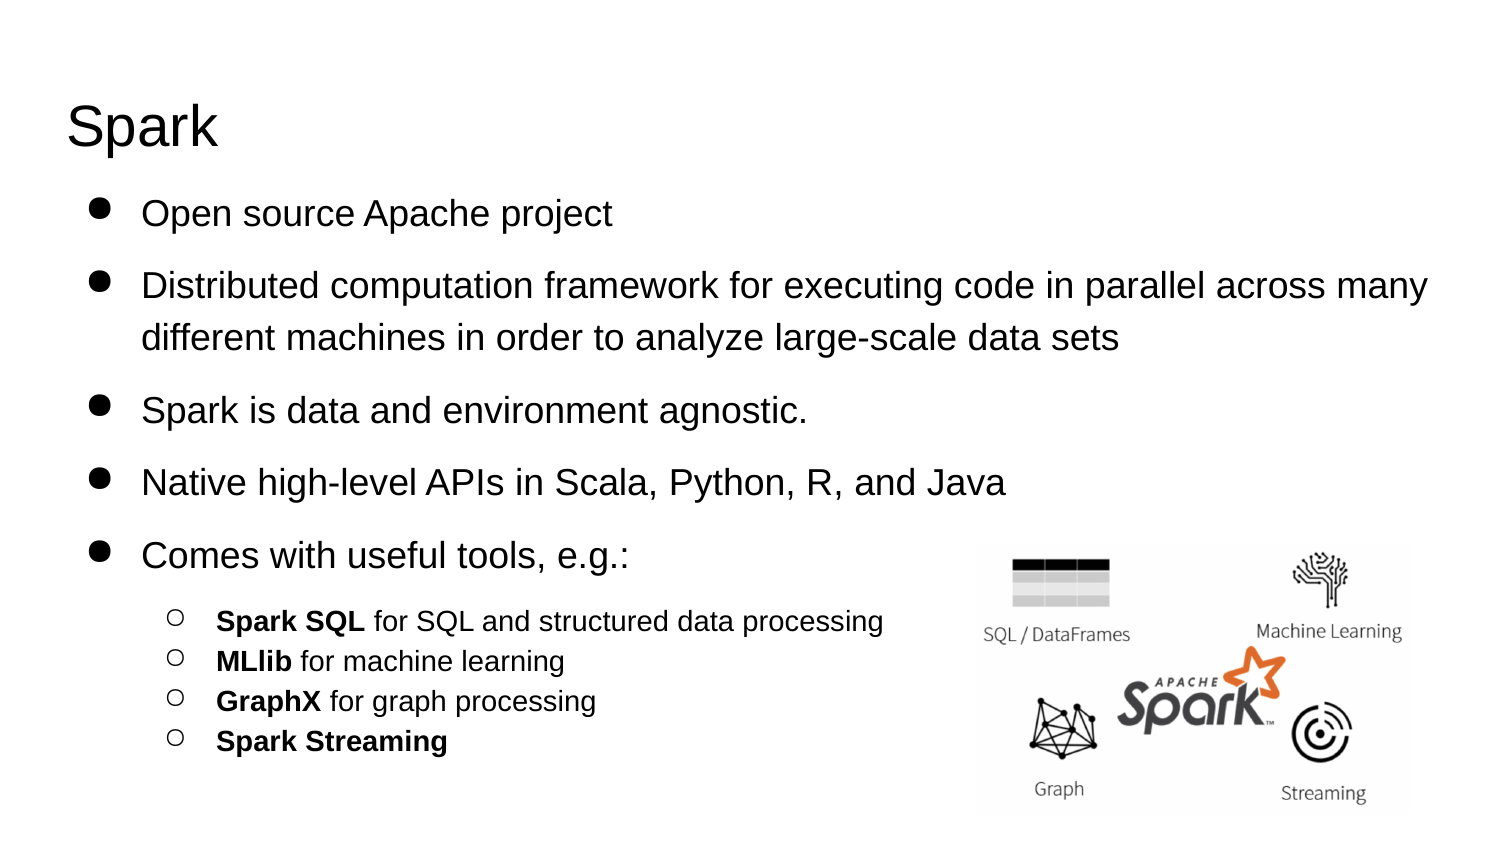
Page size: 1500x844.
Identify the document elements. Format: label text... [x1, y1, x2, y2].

title Spark [51, 72, 1449, 166]
list Open source Apache project Distributed computation framework for executing code in parallel across many different machines in order to analyze large-scale data sets Spark is data and environment agnostic. Native high-level APIs in Scala, Python, R, and Java Comes with useful tools, e.g.: Spark SQL for SQL and structured data processing MLlib for machine learning GraphX for graph processing Spark Streaming [51, 166, 1449, 750]
picture [975, 539, 1410, 814]
